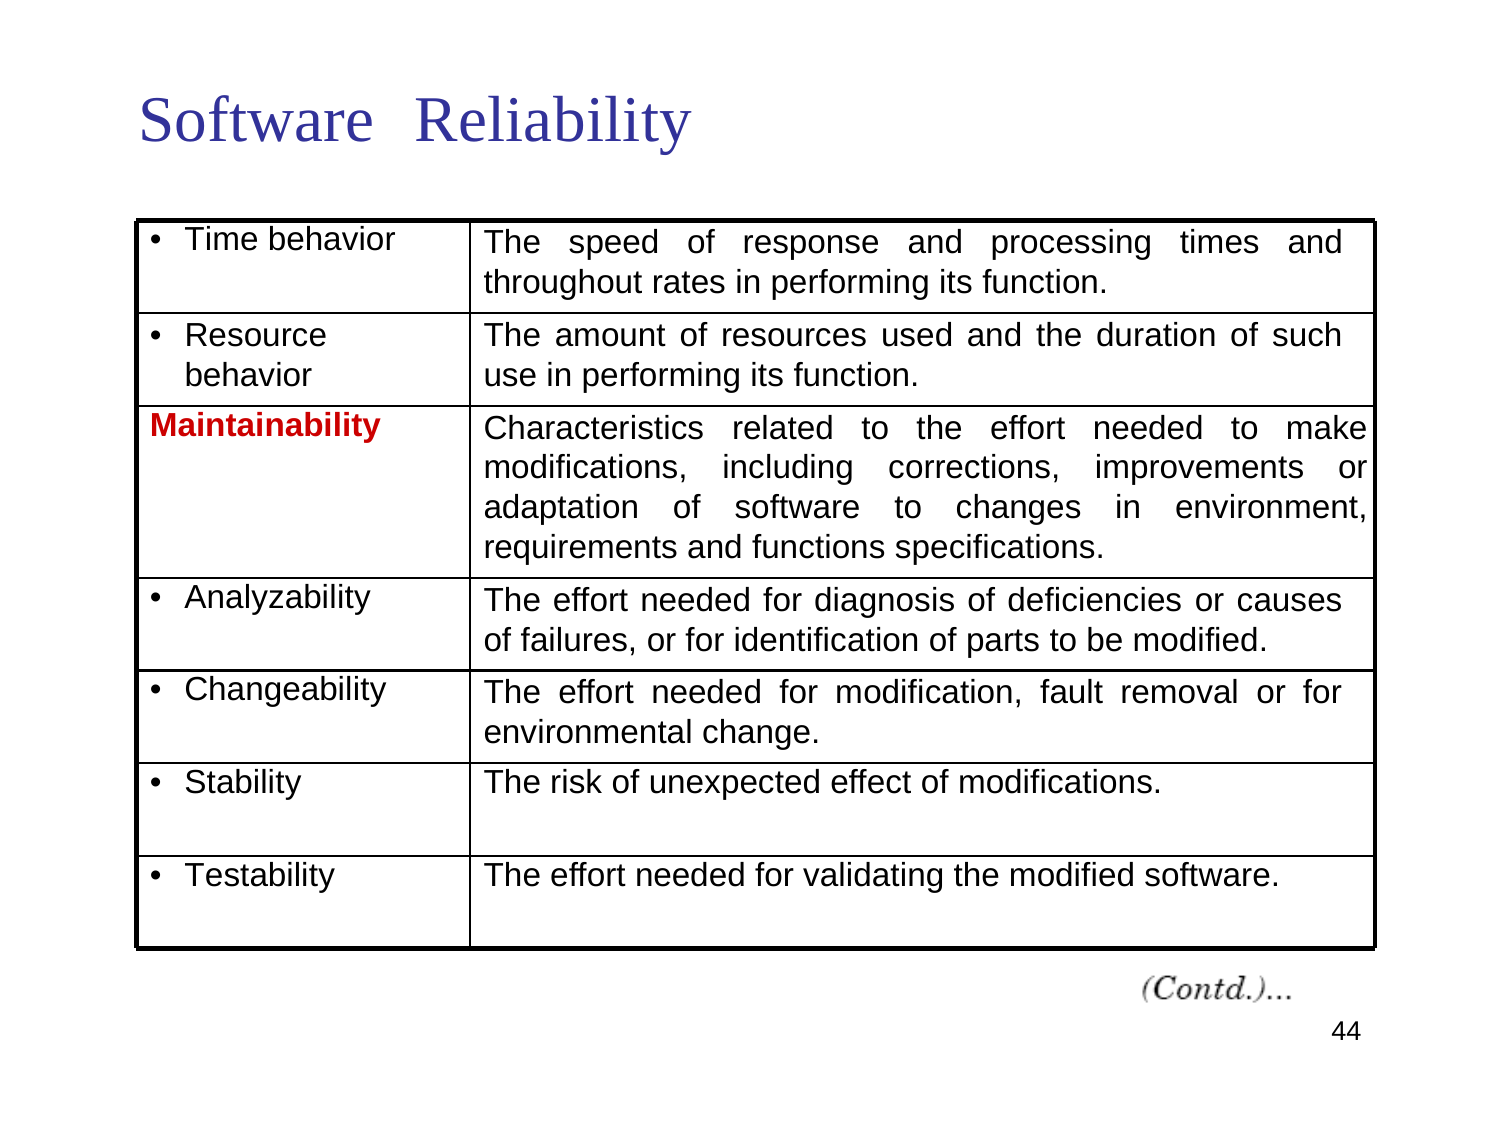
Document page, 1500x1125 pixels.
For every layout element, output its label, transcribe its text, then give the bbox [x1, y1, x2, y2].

text_box Software [136, 92, 412, 170]
text_box 44 [1329, 1017, 1367, 1048]
text_box • Changeability [136, 670, 470, 762]
text_box • Resource behavior [136, 313, 470, 405]
text_box Maintainability [136, 405, 470, 577]
text_box • Stability [136, 762, 470, 855]
text_box The effort needed for validating the modified software. [470, 855, 1375, 949]
text_box [1136, 967, 1298, 1028]
text_box • Testability [136, 855, 470, 949]
text_box Reliability [412, 92, 1069, 170]
text_box The amount of resources used and the duration of such use in performing its function. [470, 313, 1375, 405]
text_box The effort needed for diagnosis of deficiencies or causes of failures, or for identification of parts to be modified. [470, 577, 1375, 670]
text_box • Time behavior [136, 220, 470, 313]
text_box The speed of response and processing times and throughout rates in performing its function. [470, 220, 1375, 313]
text_box • Analyzability [136, 577, 470, 670]
text_box Characteristics related to the effort needed to make modifications, including corrections, improvements or adaptation of software to changes in environment, requirements and functions specifications. [470, 405, 1375, 577]
text_box The effort needed for modification, fault removal or for environmental change. [470, 670, 1375, 762]
text_box The risk of unexpected effect of modifications. [470, 762, 1375, 855]
